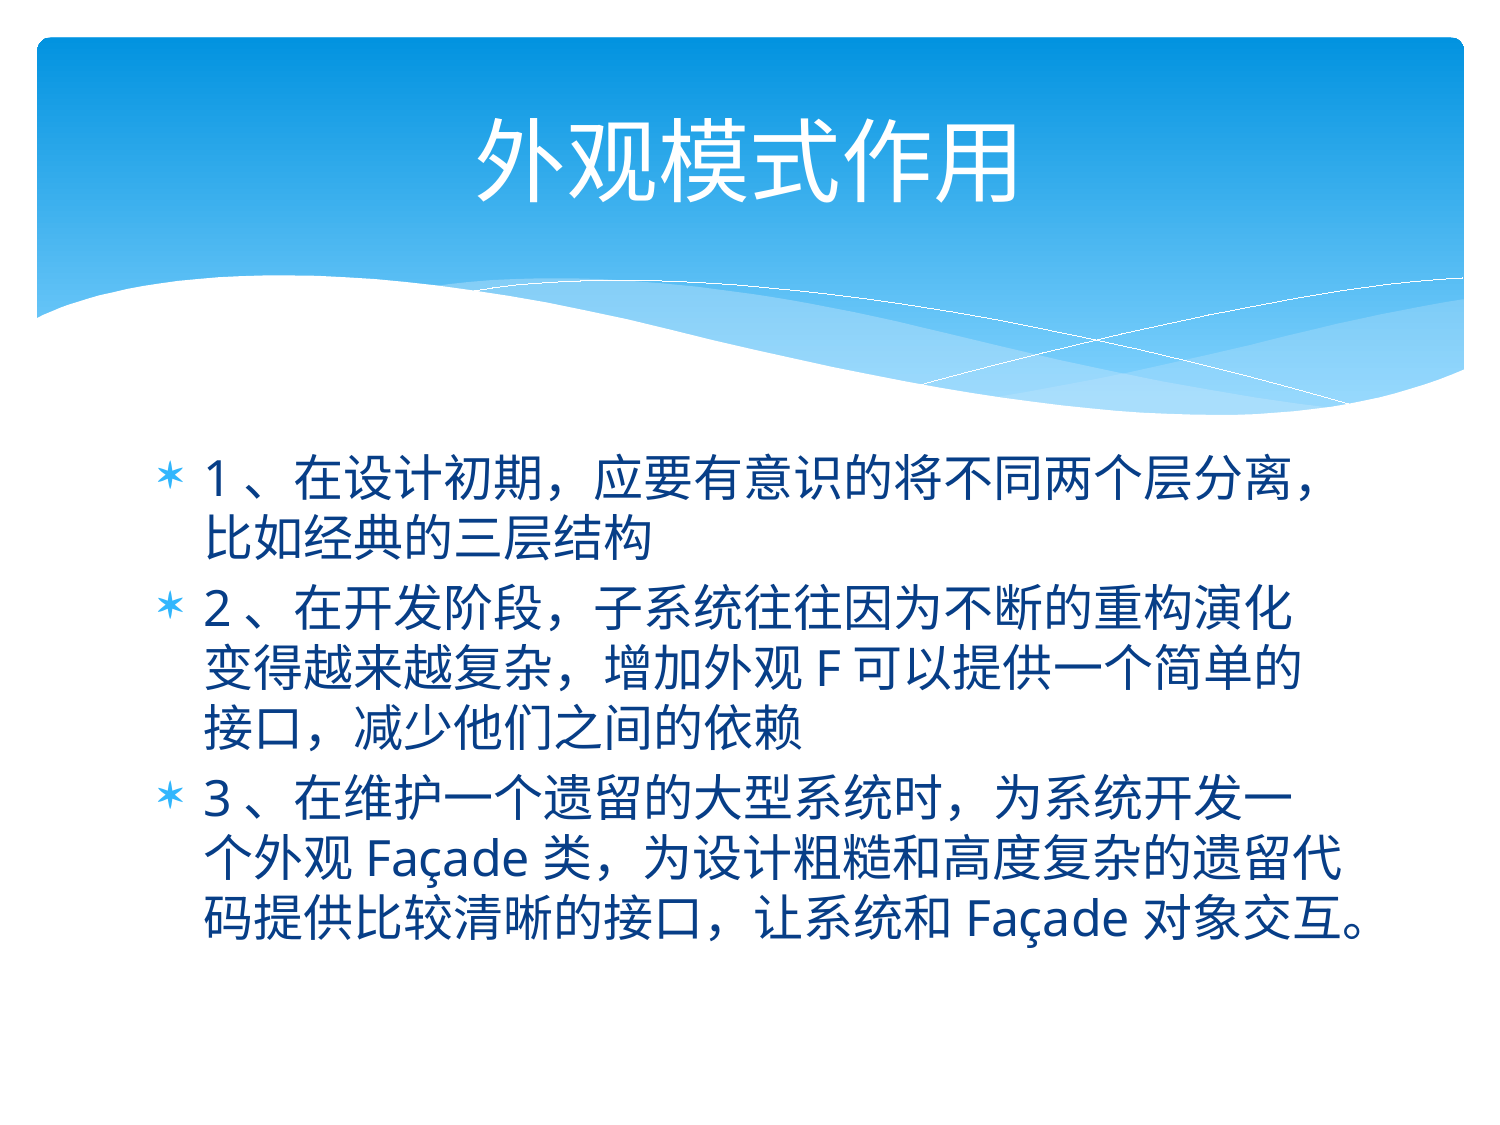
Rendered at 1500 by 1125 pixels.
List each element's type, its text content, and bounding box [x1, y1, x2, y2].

list 1、在设计初期，应要有意识的将不同两个层分离，比如经典的三层结构 2、在开发阶段，子系统往往因为不断的重构演化变得越来越复杂，增加外观F可以提供一个简单的接口，减少他们之间的依赖 3、在维护一个遗留的大型系统时，为系统开发一个外观Façade类，为设计粗糙和高度复杂的遗留代码提供比较清晰的接口，让系统和Façade对象交互。 [143, 438, 1359, 1005]
title 外观模式作用 [75, 55, 1425, 261]
